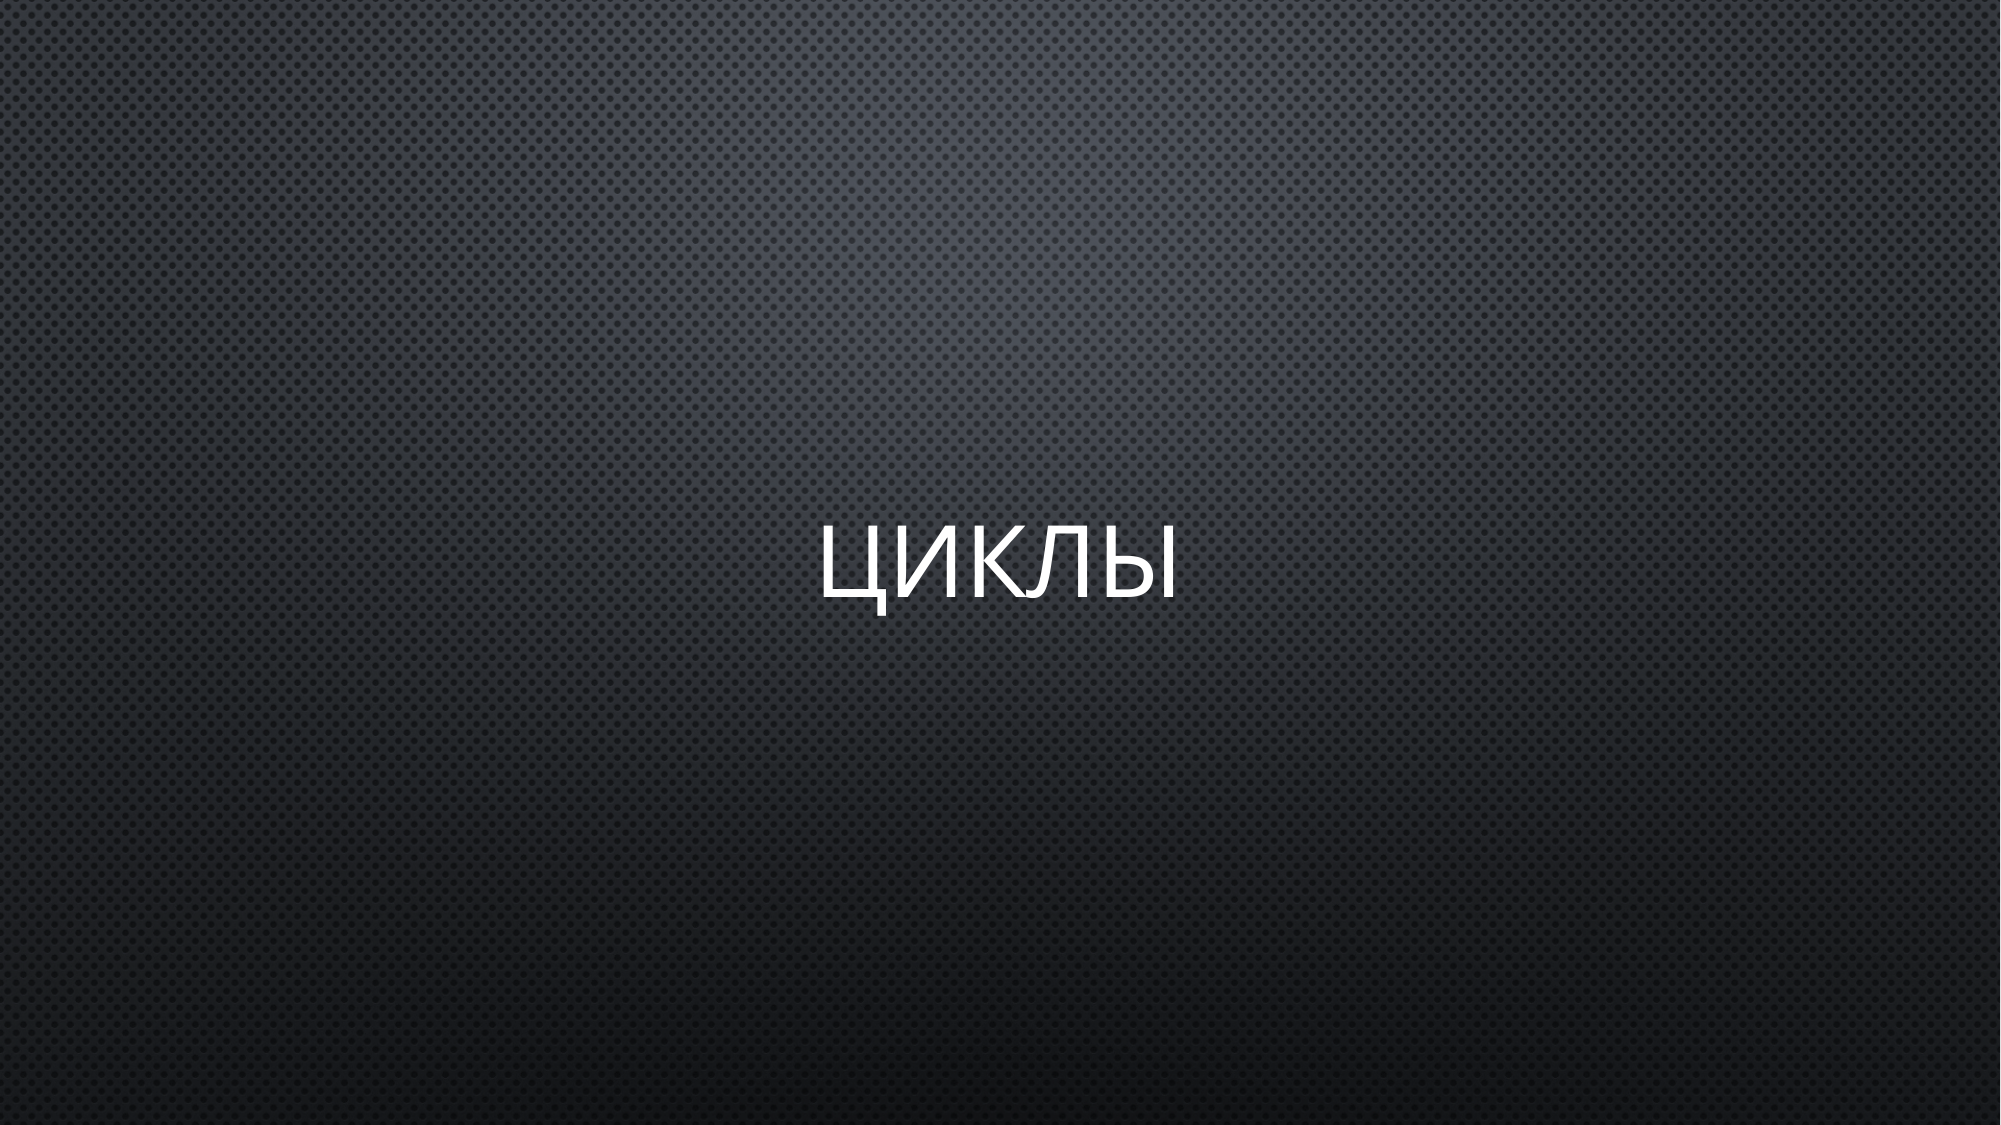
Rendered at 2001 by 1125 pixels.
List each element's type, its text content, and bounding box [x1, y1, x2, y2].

title Циклы [287, 99, 1711, 625]
